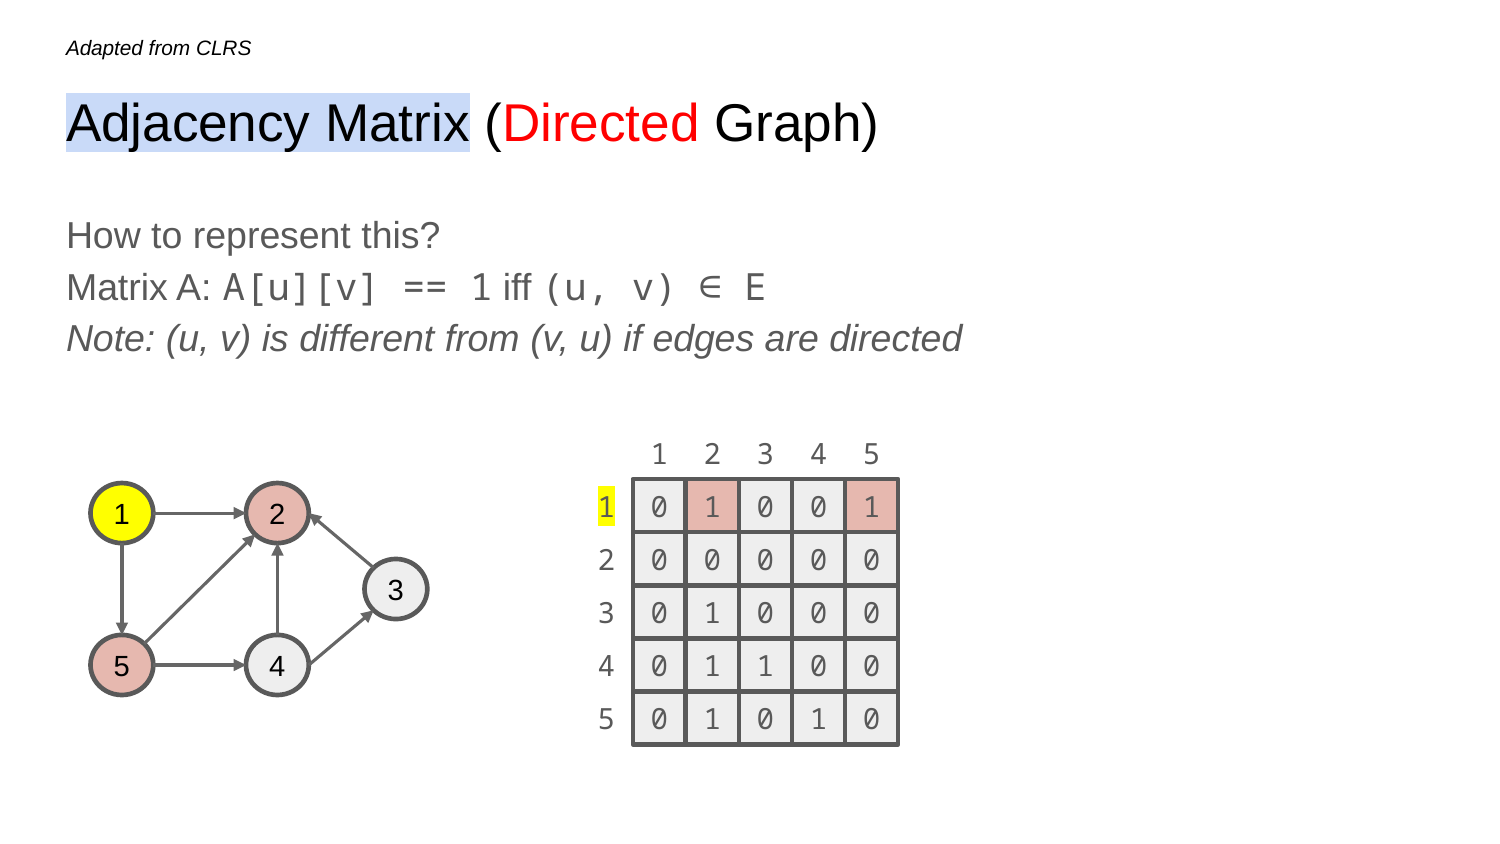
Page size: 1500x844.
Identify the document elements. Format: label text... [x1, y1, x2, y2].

text_box 0 [791, 480, 845, 532]
list How to represent this? Matrix A: A[u][v] == 1 iff (u, v) ∈ E Note: (u, v) is different from (v, u) if edges are directed [51, 189, 1449, 382]
text_box 1 [791, 691, 845, 745]
text_box 4 [246, 635, 308, 696]
text_box 1 [845, 480, 899, 532]
text_box 0 [633, 480, 685, 532]
text_box 1 [685, 480, 738, 532]
text_box 0 [738, 480, 791, 532]
text_box 2 [685, 426, 738, 480]
text_box 1 [685, 638, 738, 691]
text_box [308, 610, 374, 666]
text_box 0 [738, 691, 791, 745]
text_box 0 [845, 638, 899, 691]
text_box 0 [845, 691, 899, 745]
text_box 0 [845, 532, 899, 585]
text_box 0 [738, 585, 791, 638]
text_box 1 [685, 585, 738, 638]
title Adjacency Matrix (Directed Graph) [51, 72, 1449, 167]
text_box Adapted from CLRS [51, 19, 278, 64]
text_box 2 [246, 483, 309, 544]
text_box 3 [364, 558, 428, 620]
text_box 1 [632, 426, 685, 480]
text_box 5 [90, 635, 154, 696]
text_box 5 [845, 426, 899, 480]
text_box 0 [633, 691, 685, 745]
text_box 1 [738, 638, 791, 691]
text_box 0 [633, 532, 685, 585]
text_box 4 [791, 426, 845, 480]
text_box 5 [579, 691, 633, 745]
text_box 4 [579, 638, 633, 691]
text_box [143, 534, 256, 644]
text_box 3 [579, 585, 633, 638]
text_box 0 [738, 532, 791, 585]
text_box 0 [791, 532, 845, 585]
text_box 0 [633, 585, 685, 638]
text_box 1 [685, 691, 738, 745]
text_box 1 [90, 483, 154, 544]
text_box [308, 512, 374, 568]
text_box 0 [685, 532, 738, 585]
text_box 0 [791, 638, 845, 691]
text_box 0 [791, 585, 845, 638]
text_box 0 [845, 585, 899, 638]
text_box 0 [633, 638, 685, 691]
text_box 3 [738, 426, 791, 480]
text_box 2 [579, 532, 633, 585]
text_box 1 [579, 479, 633, 532]
